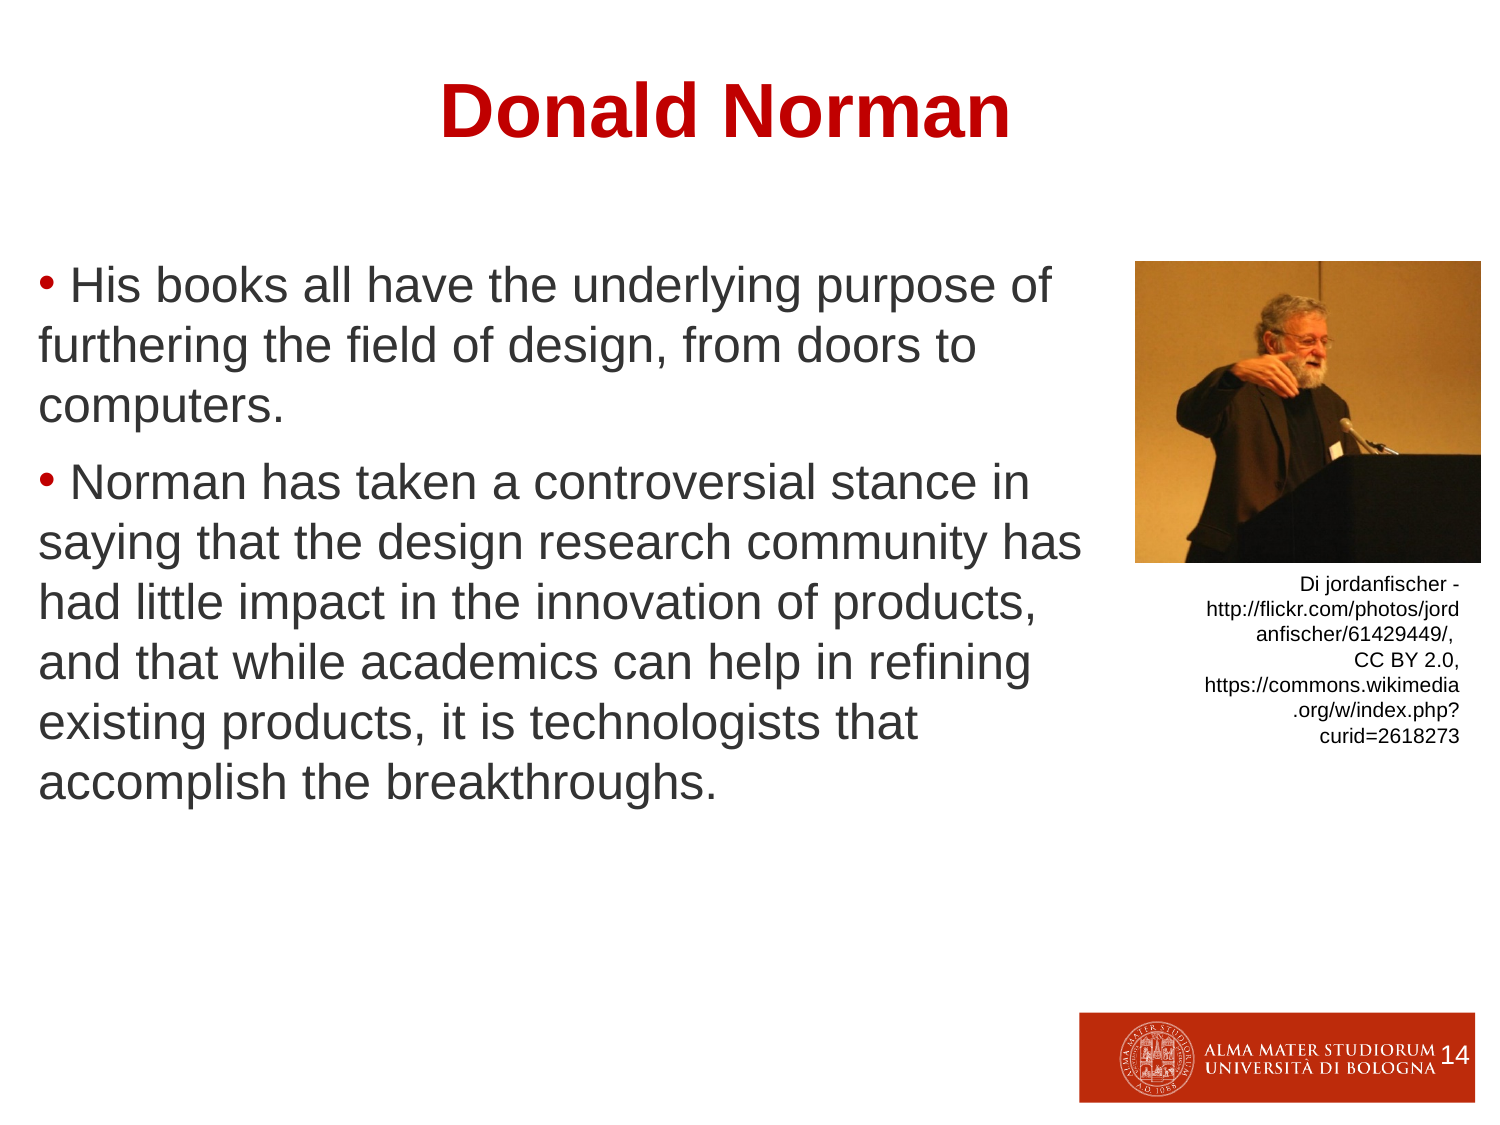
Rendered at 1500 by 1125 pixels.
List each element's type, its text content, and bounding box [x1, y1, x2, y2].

text_box Di jordanfischer - http://flickr.com/photos/jordanfischer/61429449/, CC BY 2.0, https://commons.wikimedia.org/w/index.php?curid=2618273 [1188, 571, 1475, 755]
picture [1112, 1014, 1442, 1102]
text_box 14 [1218, 1031, 1485, 1077]
text_box His books all have the underlying purpose of furthering the field of design, from doors to computers. Norman has taken a controversial stance in saying that the design research community has had little impact in the innovation of products, and that while academics can help in refining existing products, it is technologists that accomplish the breakthroughs. [23, 245, 1140, 817]
picture [1135, 260, 1481, 563]
text_box Donald Norman? [103, 46, 1396, 167]
